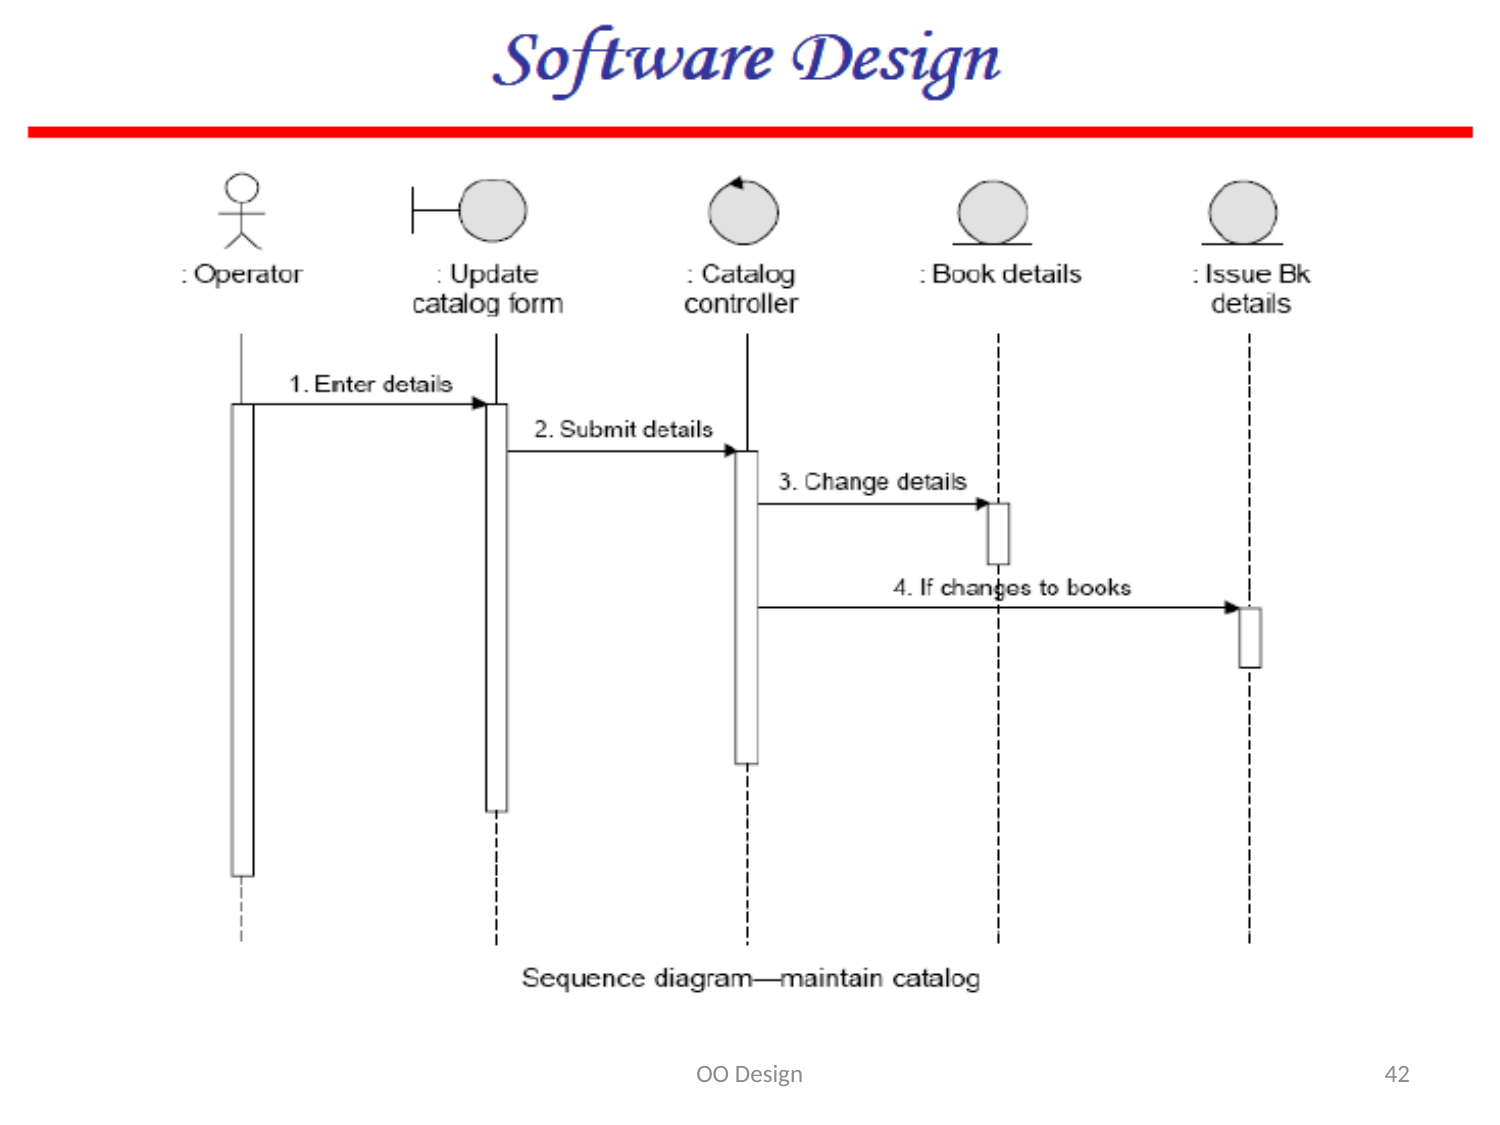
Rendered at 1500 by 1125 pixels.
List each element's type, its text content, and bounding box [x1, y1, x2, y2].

footer OO Design [512, 1042, 988, 1103]
slide_number 42 [1074, 1042, 1425, 1103]
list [0, 0, 1500, 1007]
